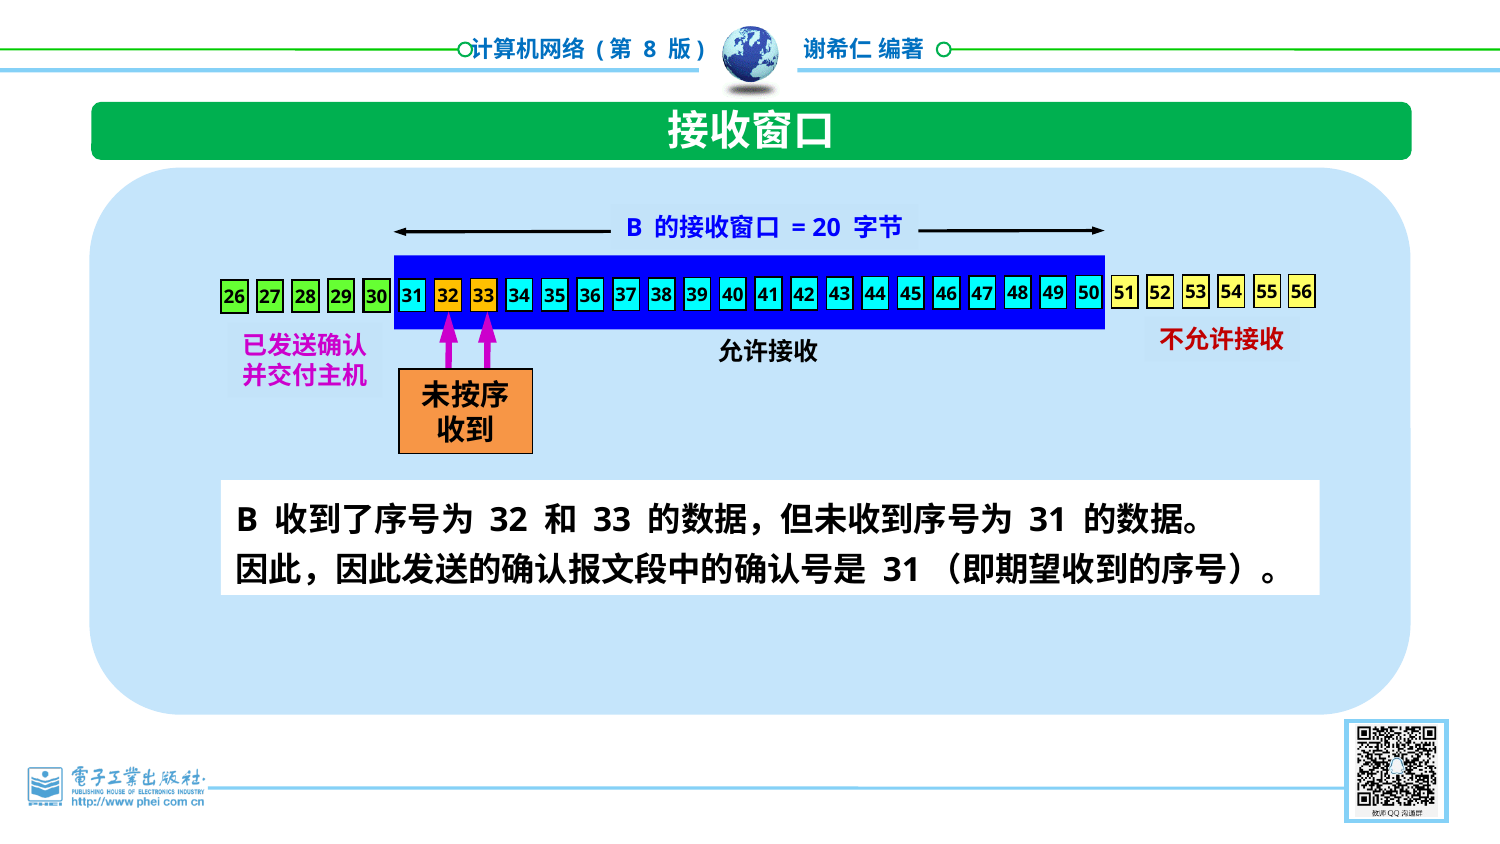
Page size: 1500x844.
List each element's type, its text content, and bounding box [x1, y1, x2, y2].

text_box 54 [1218, 274, 1245, 308]
text_box 56 [1288, 274, 1315, 308]
text_box 允许接收 [703, 330, 834, 373]
text_box 30 [363, 279, 391, 312]
text_box 43 [826, 276, 853, 310]
text_box 40 [719, 277, 747, 311]
text_box B 的接收窗口 = 20 字节 [610, 204, 919, 250]
text_box 55 [1253, 274, 1281, 308]
text_box 49 [1040, 275, 1067, 309]
text_box 42 [790, 277, 818, 310]
text_box 32 [434, 278, 462, 309]
text_box 33 [470, 278, 497, 309]
text_box [393, 227, 610, 236]
text_box 46 [933, 276, 960, 309]
text_box 37 [612, 277, 640, 311]
text_box 53 [1182, 275, 1210, 308]
text_box 已发送确认 并交付主机 [227, 322, 383, 398]
picture [23, 764, 208, 809]
text_box [87, 165, 1413, 717]
text_box 接收窗口 [653, 96, 850, 162]
text_box 28 [292, 279, 319, 313]
text_box 38 [648, 277, 675, 311]
text_box [91, 101, 653, 160]
text_box [850, 101, 1412, 160]
text_box 36 [577, 278, 604, 311]
text_box 51 [1111, 275, 1138, 309]
text_box 39 [683, 277, 711, 311]
text_box 52 [1146, 275, 1174, 308]
text_box 27 [256, 279, 284, 313]
text_box 26 [221, 279, 248, 313]
picture [720, 24, 780, 96]
text_box 31 [399, 279, 426, 310]
text_box 29 [327, 279, 355, 313]
text_box [394, 255, 1105, 330]
text_box 不允许接收 [1144, 316, 1300, 362]
text_box [919, 226, 1105, 235]
text_box 44 [862, 276, 889, 310]
text_box 41 [755, 277, 782, 310]
picture [1355, 724, 1438, 817]
text_box 45 [897, 276, 925, 310]
text_box 34 [505, 278, 533, 310]
text_box 47 [968, 276, 996, 309]
text_box B 收到了序号为 32 和 33 的数据，但未收到序号为 31 的数据。 因此，因此发送的确认报文段中的确认号是 31（即期望收到的序号）。 [220, 480, 1320, 595]
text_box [398, 311, 533, 456]
text_box 50 [1075, 275, 1103, 309]
text_box 48 [1004, 275, 1032, 309]
text_box 35 [541, 278, 569, 311]
